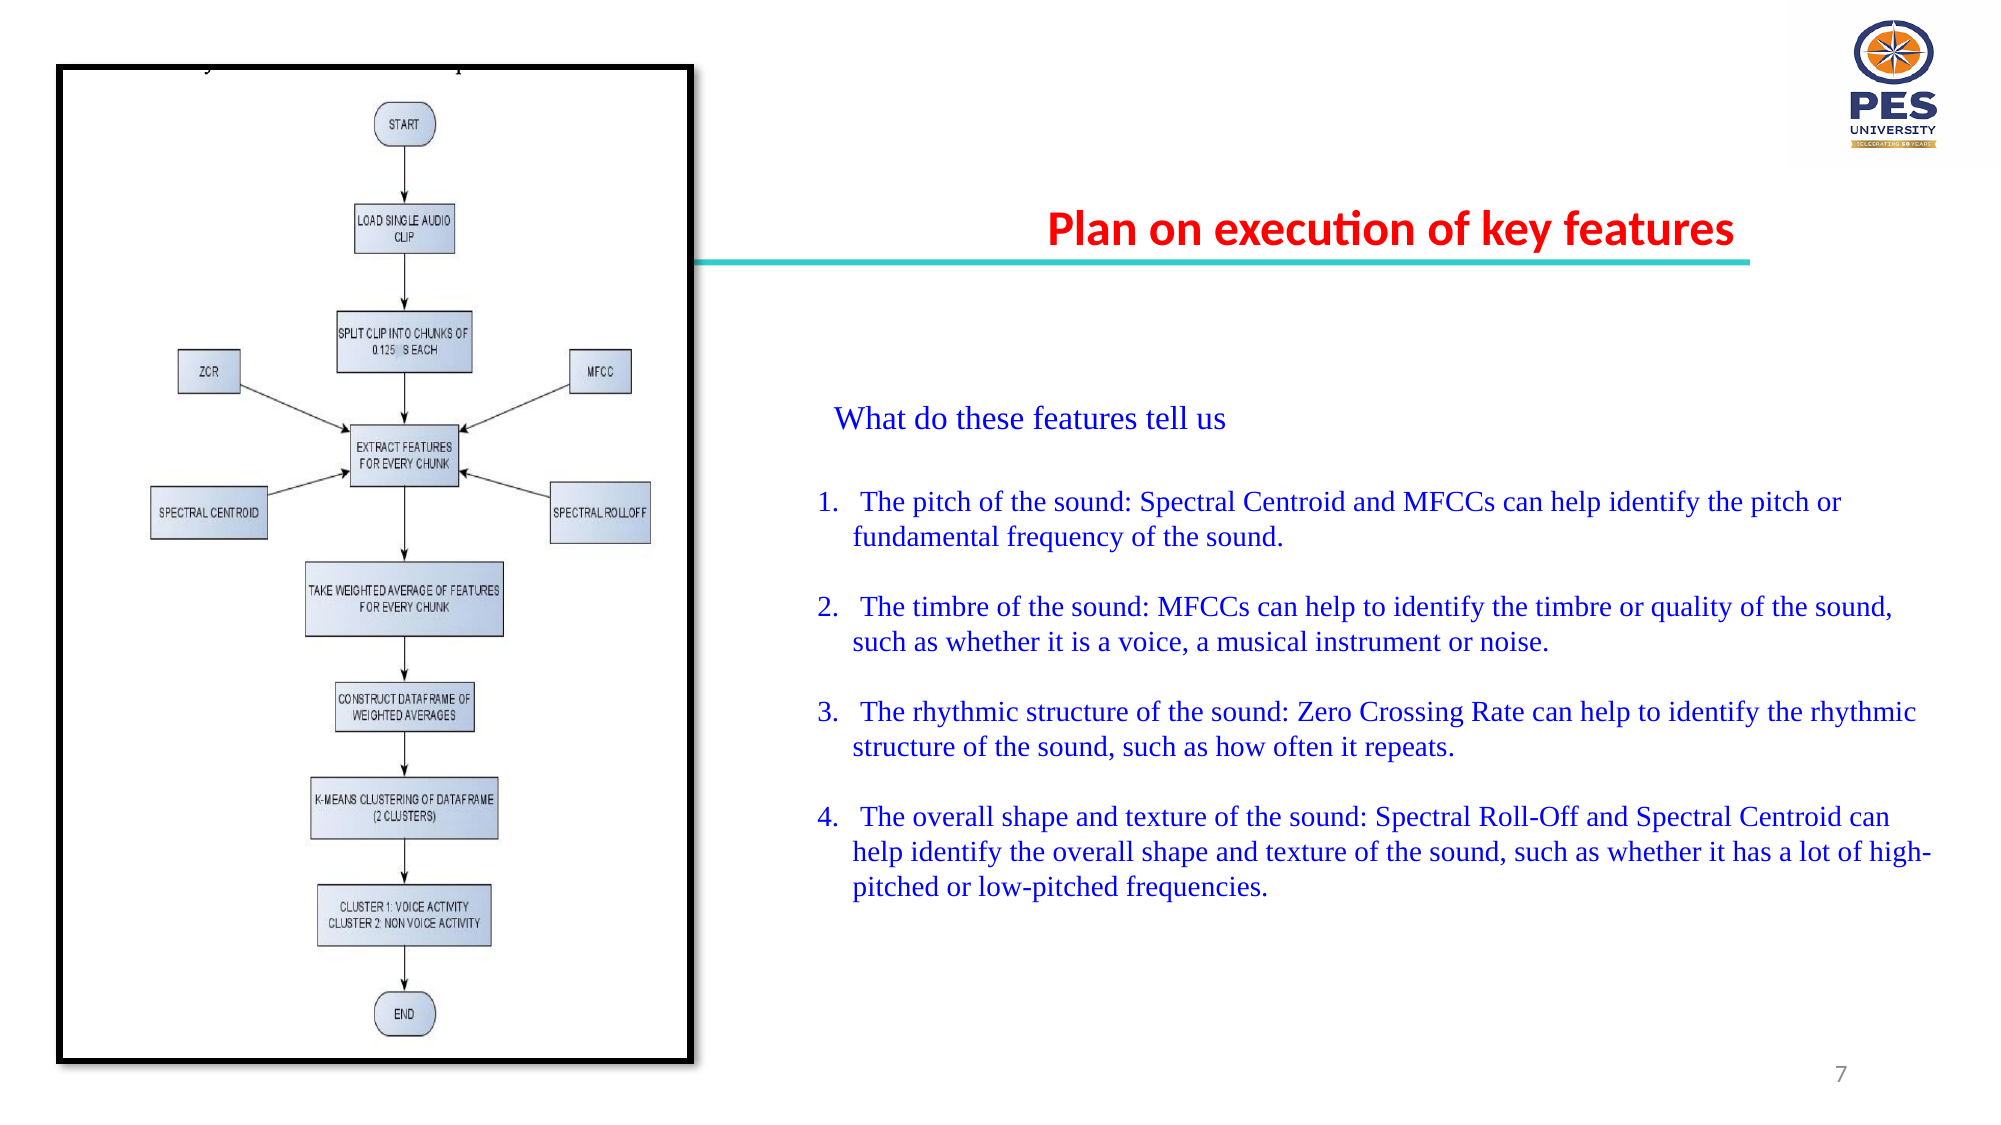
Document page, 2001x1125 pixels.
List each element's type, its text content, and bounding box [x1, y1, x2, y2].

picture [1787, 0, 2000, 169]
picture [62, 70, 688, 1058]
slide_number 7 [1412, 1042, 1863, 1103]
text_box Plan on execution of key features [705, 187, 1750, 264]
text_box What do these features tell us The pitch of the sound: Spectral Centroid and MFCCs can help identify the pitch or fundamental frequency of the sound. The timbre of the sound: MFCCs can help to identify the timbre or quality of the sound, such as whether it is a voice, a musical instrument or noise. The rhythmic structure of the sound: Zero Crossing Rate can help to identify the rhythmic structure of the sound, such as how often it repeats. The overall shape and texture of the sound: Spectral Roll-Off and Spectral Centroid can help identify the overall shape and texture of the sound, such as whether it has a lot of high-pitched or low-pitched frequencies. [762, 269, 1959, 1075]
